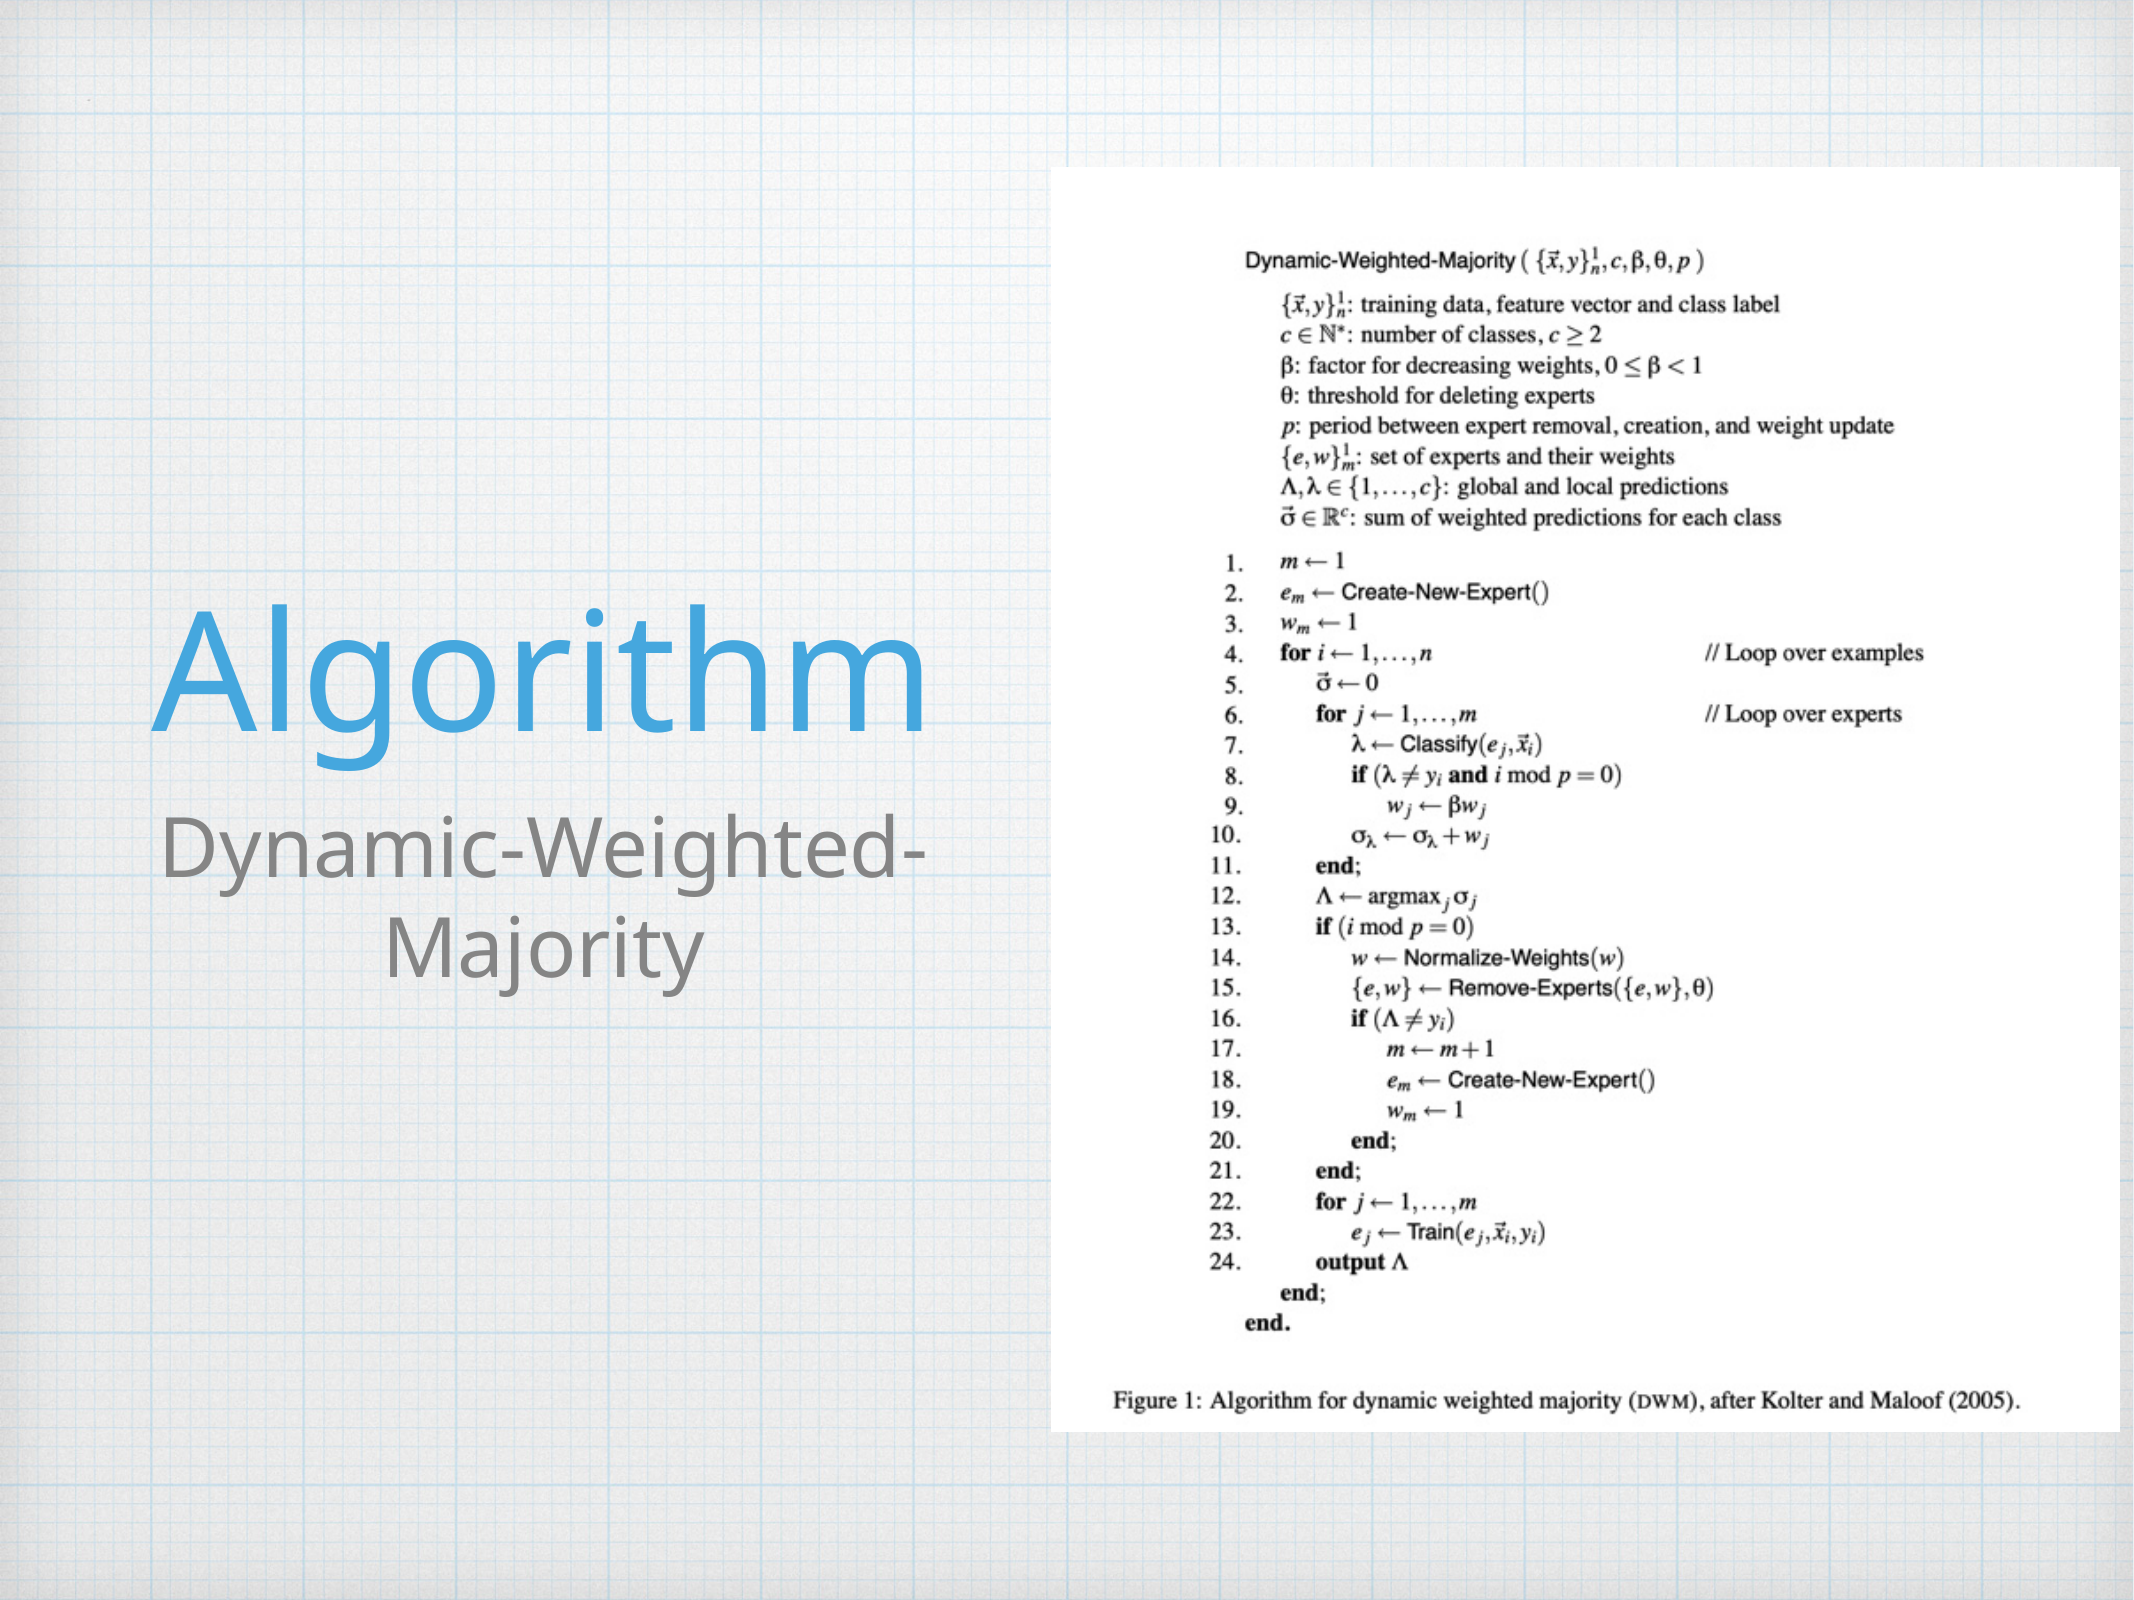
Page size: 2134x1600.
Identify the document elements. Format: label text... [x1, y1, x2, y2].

list Dynamic-Weighted-Majority [61, 784, 1026, 1397]
picture [0, 0, 2134, 1600]
title Algorithm [61, 230, 1026, 774]
